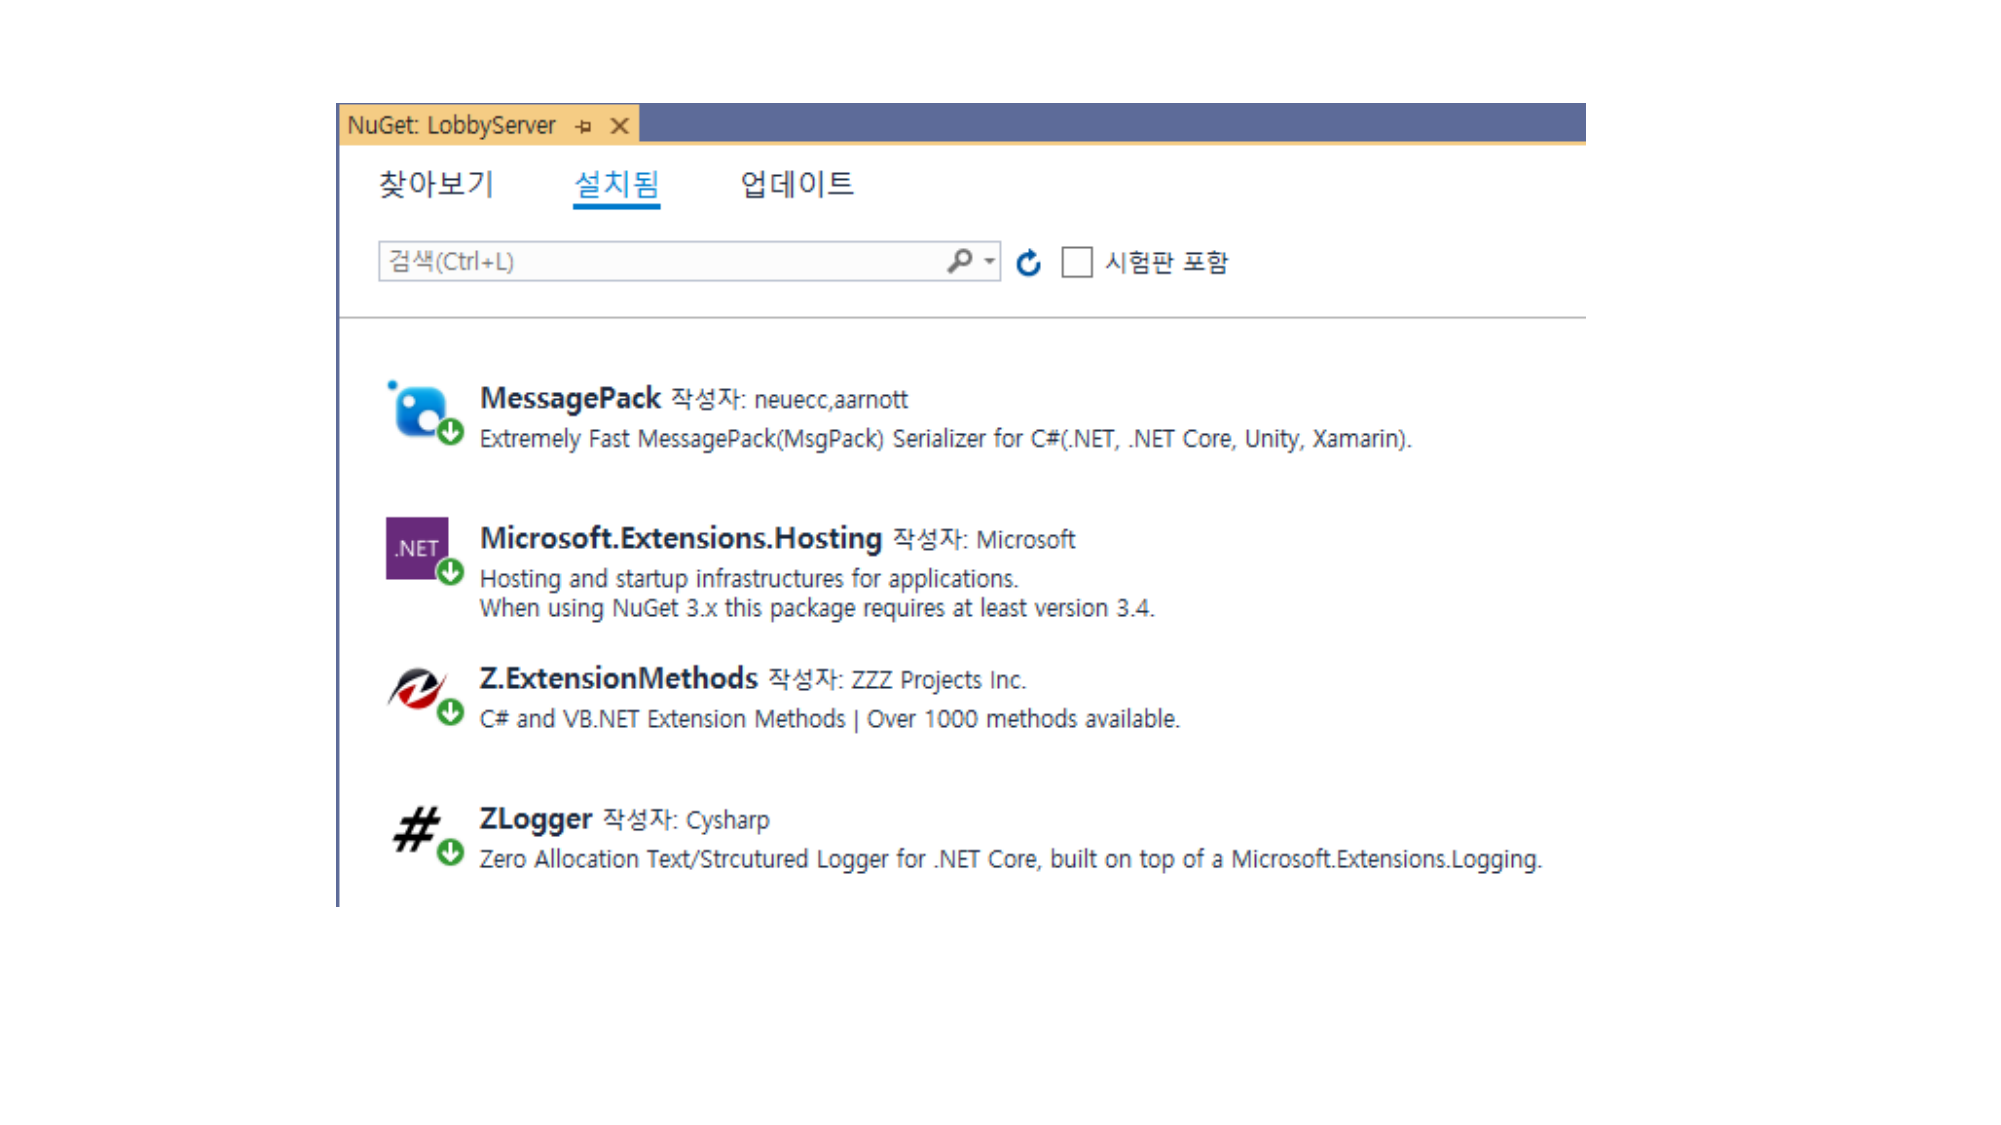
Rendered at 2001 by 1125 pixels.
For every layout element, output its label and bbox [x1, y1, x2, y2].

picture [336, 103, 1586, 907]
